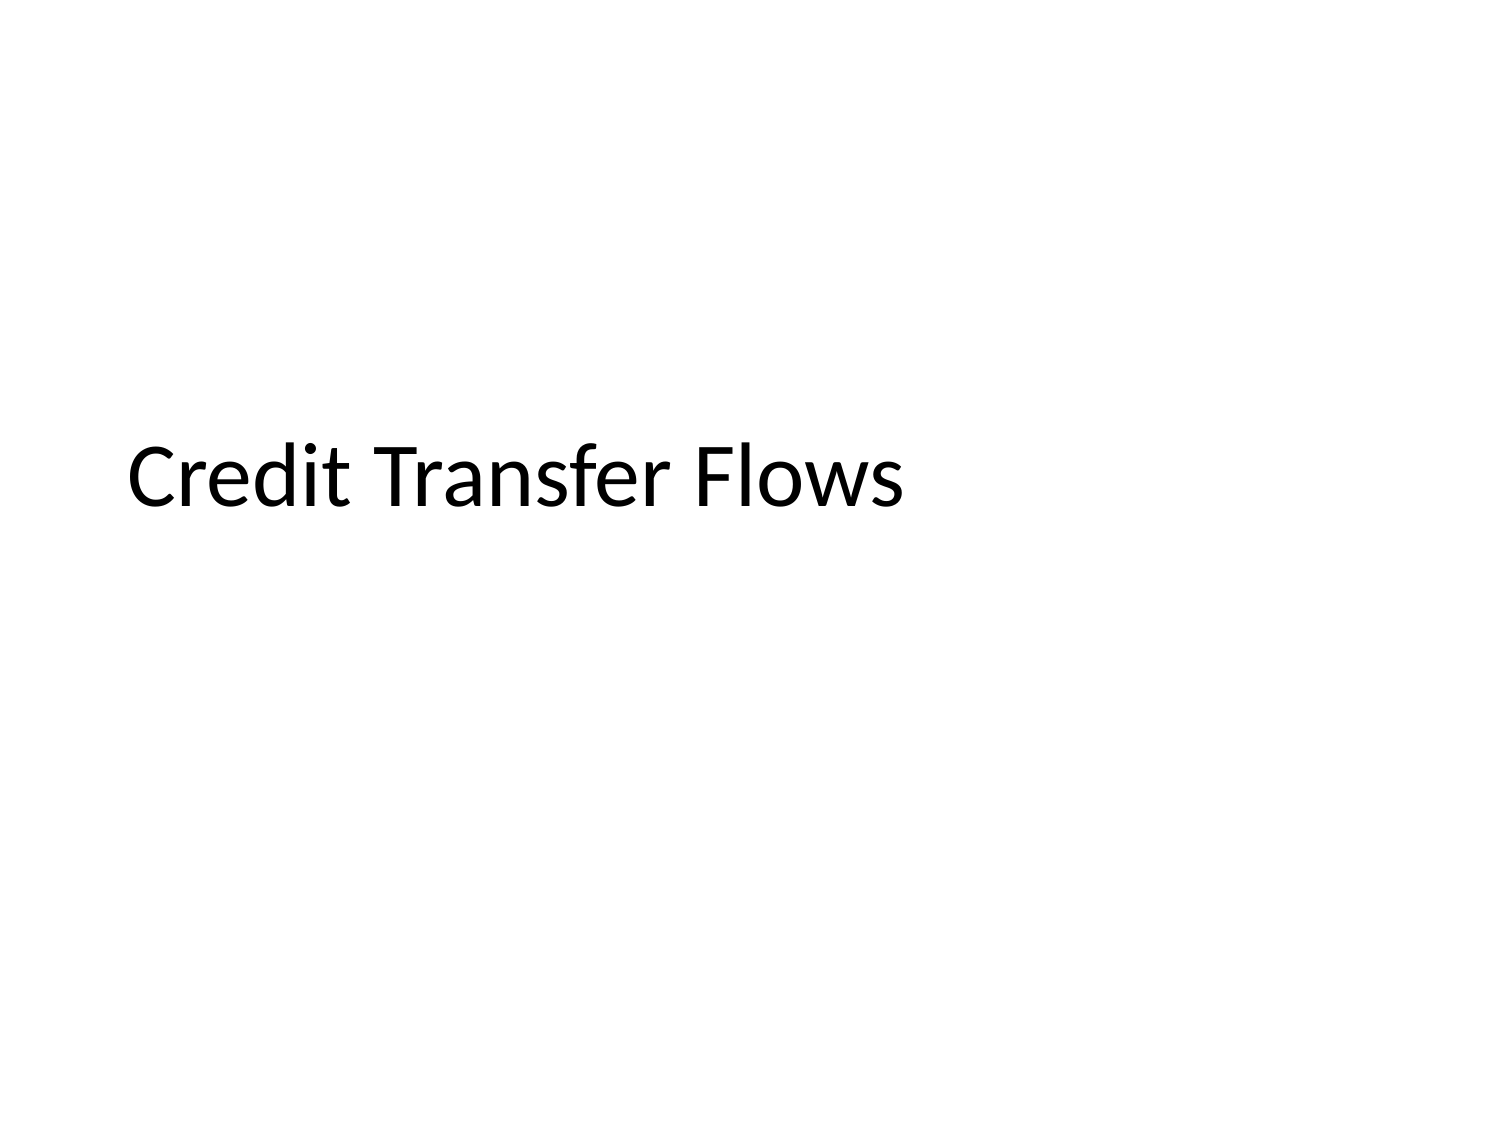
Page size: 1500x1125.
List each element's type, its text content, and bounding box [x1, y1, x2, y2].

title Credit Transfer Flows [112, 349, 1388, 591]
